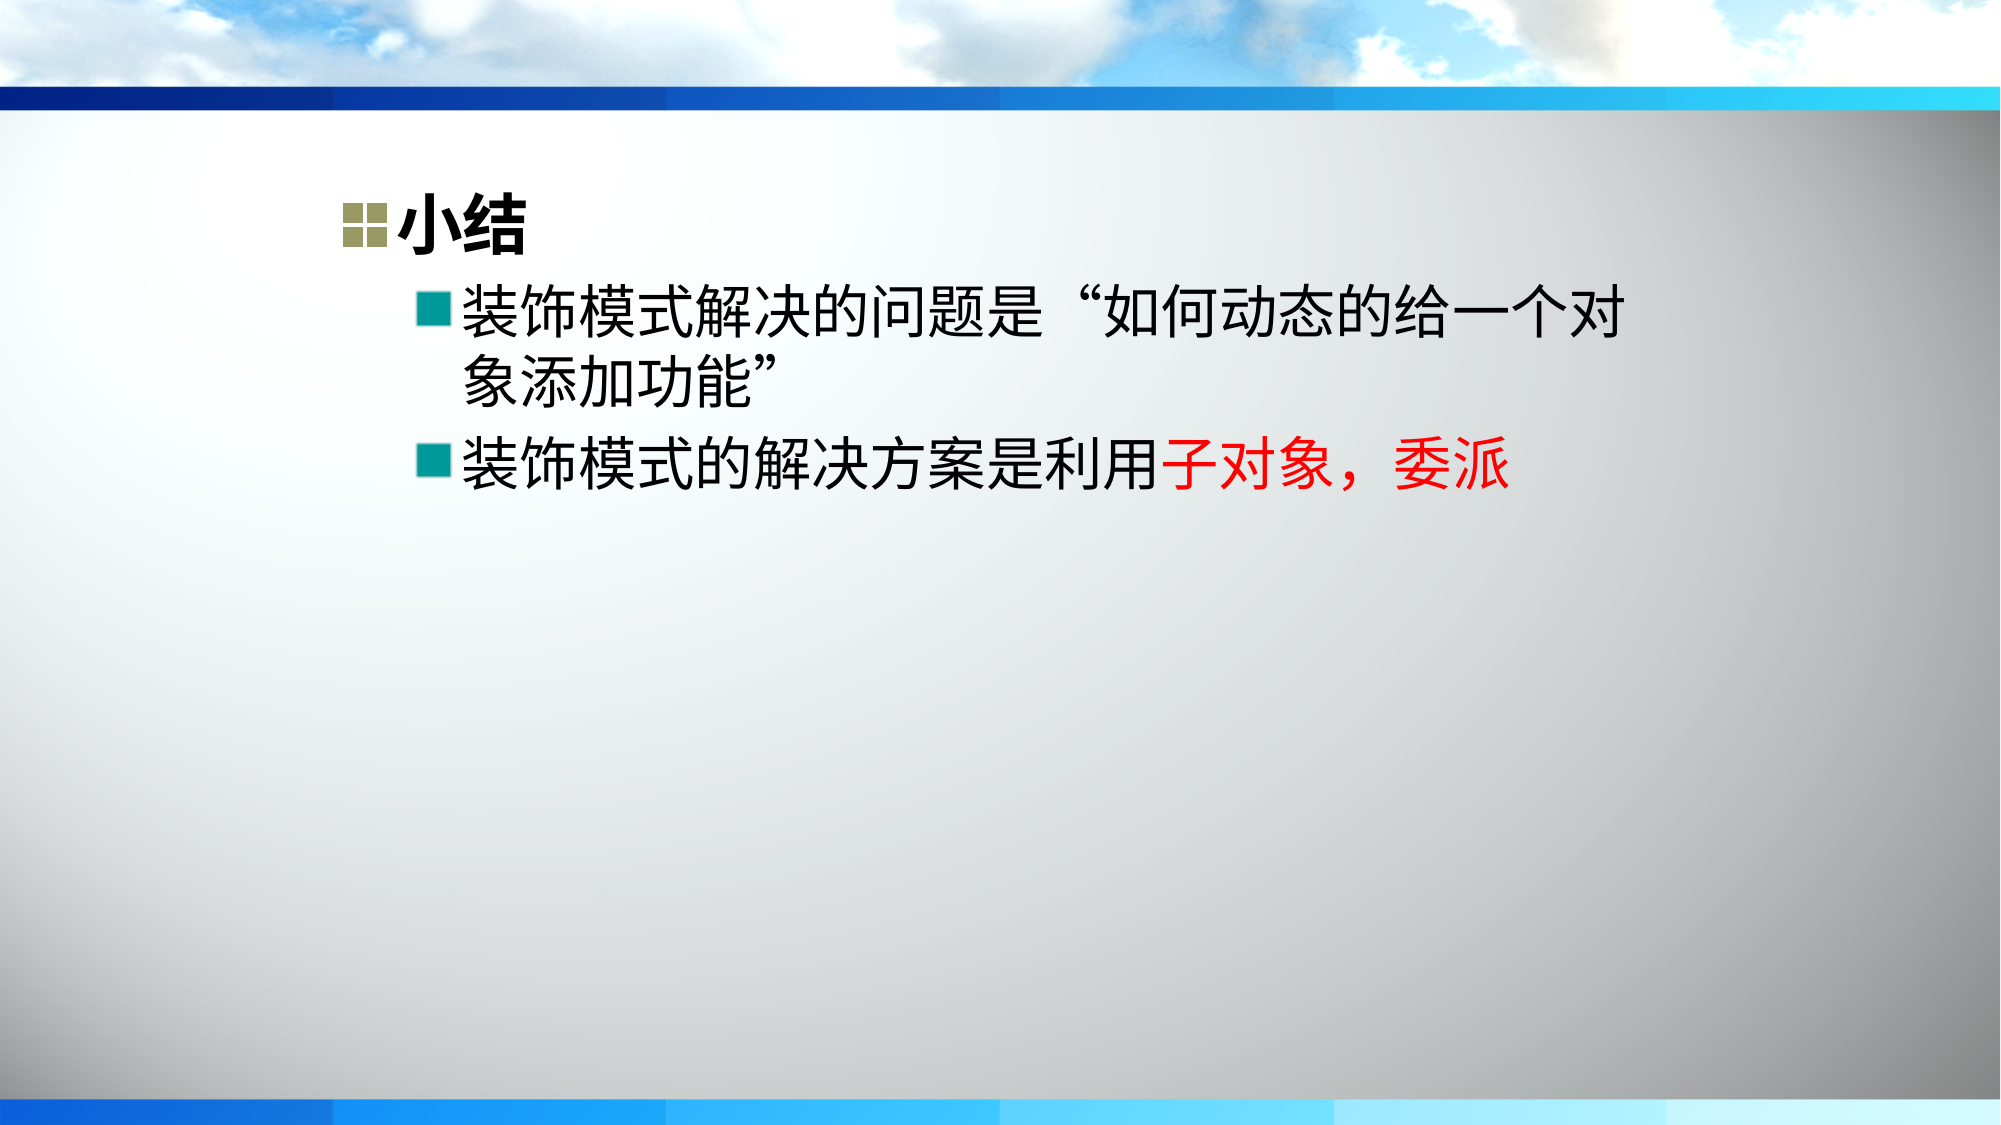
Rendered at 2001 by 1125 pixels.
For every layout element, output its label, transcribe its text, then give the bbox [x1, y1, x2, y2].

list 小结 装饰模式解决的问题是“如何动态的给一个对象添加功能” 装饰模式的解决方案是利用子对象，委派 [324, 175, 1668, 1055]
picture [0, 0, 2001, 1125]
